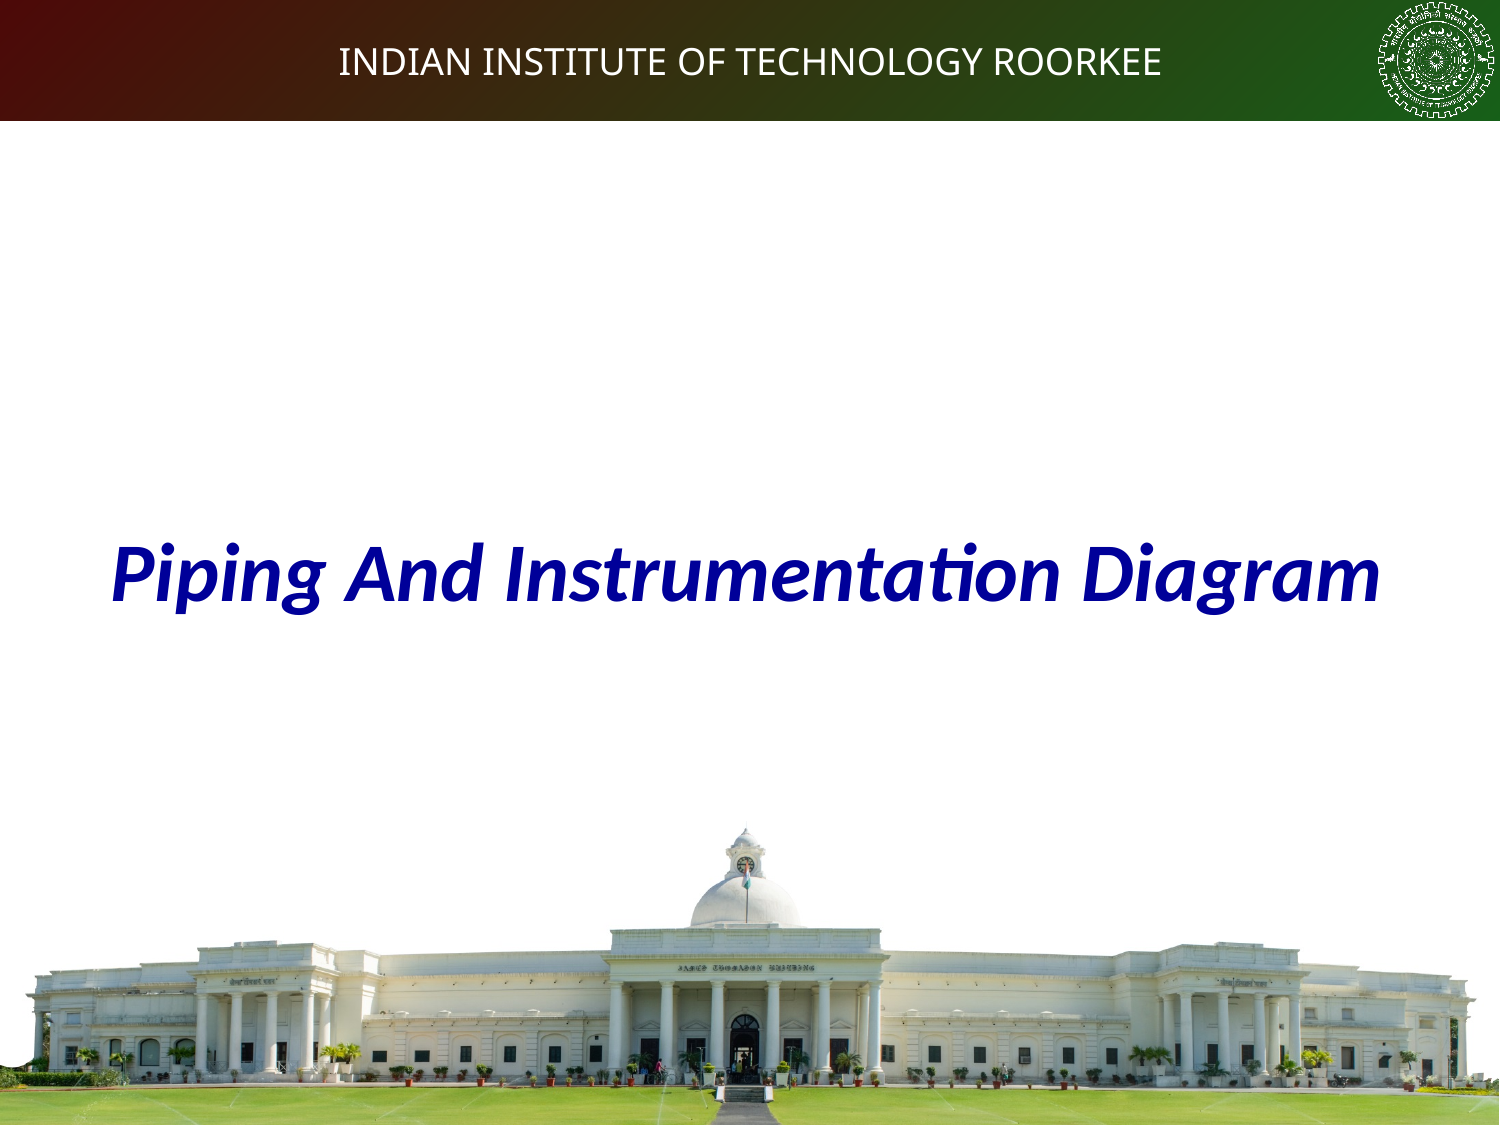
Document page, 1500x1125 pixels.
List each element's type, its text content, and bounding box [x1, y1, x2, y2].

picture [1374, 0, 1499, 120]
picture [0, 821, 1499, 1125]
list Piping And Instrumentation Diagram [21, 438, 1473, 626]
